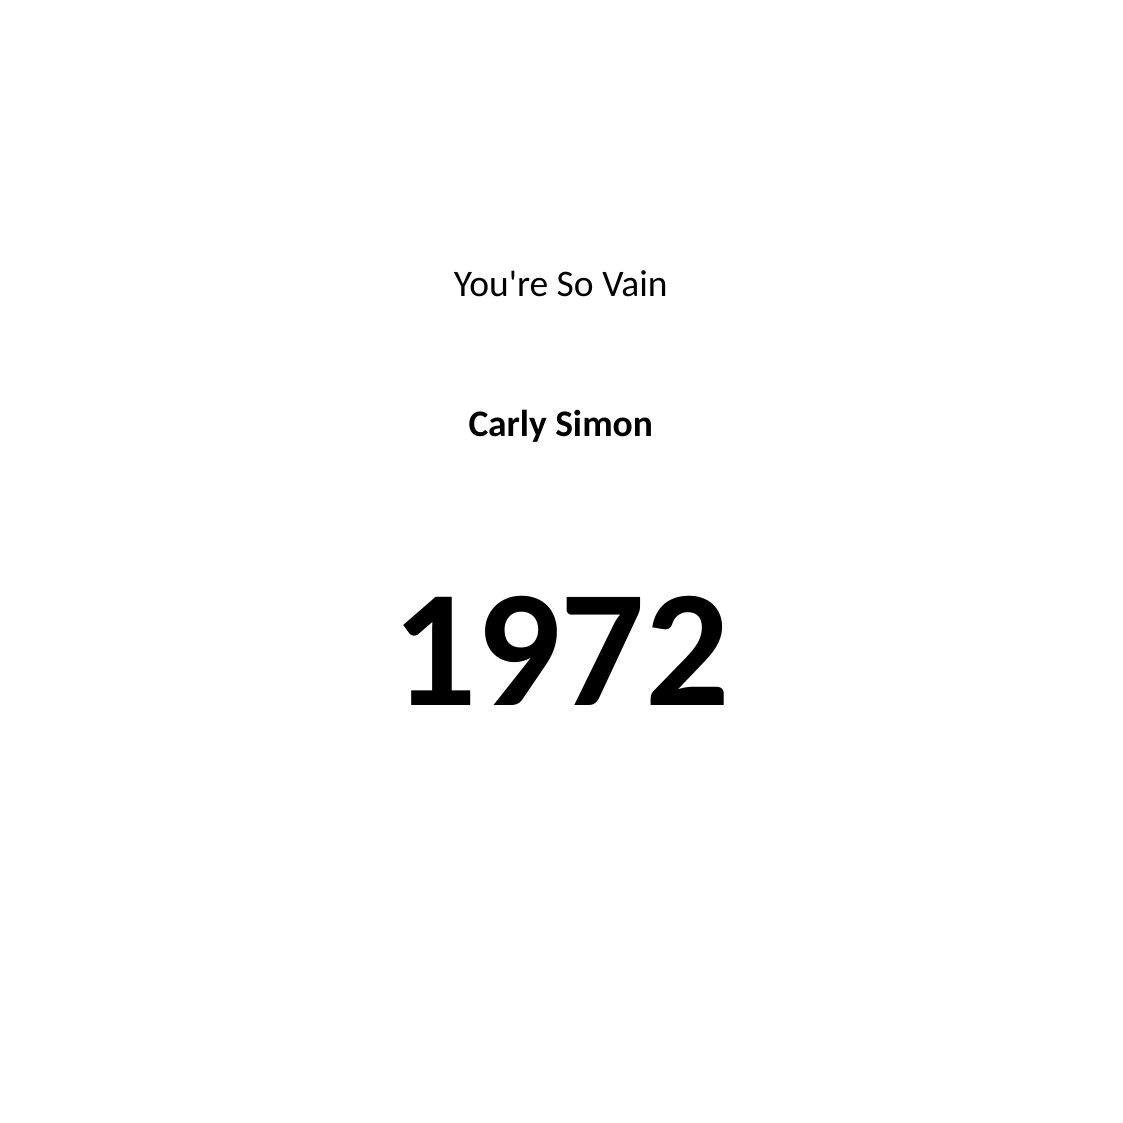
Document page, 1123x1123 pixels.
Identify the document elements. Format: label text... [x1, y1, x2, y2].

text_box You're So Vain Carly Simon 1972 [58, 206, 1063, 747]
